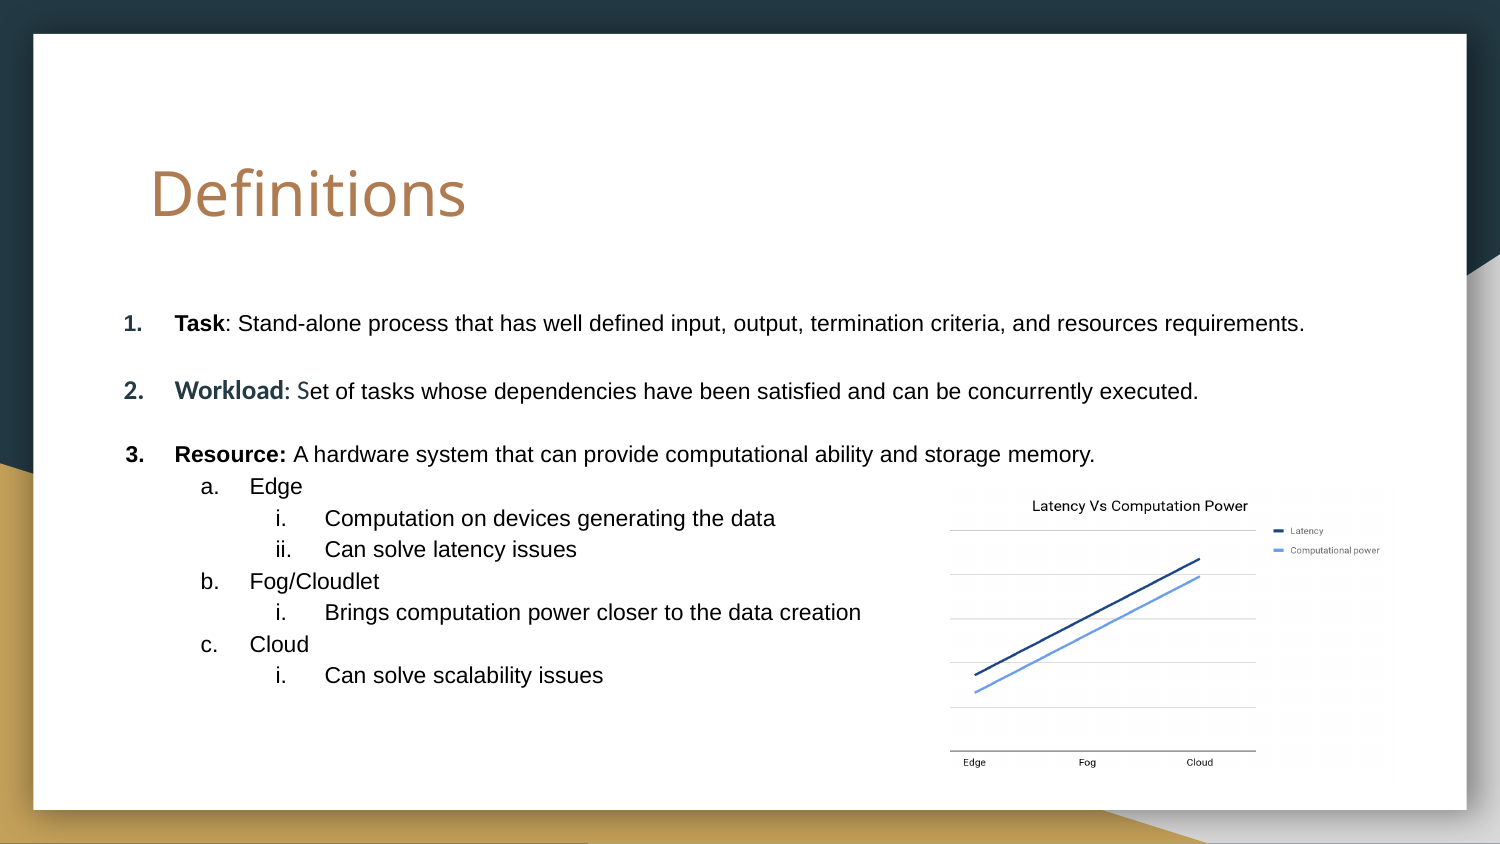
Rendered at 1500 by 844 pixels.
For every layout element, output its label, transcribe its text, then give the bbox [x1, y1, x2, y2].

picture [949, 482, 1395, 783]
list Task: Stand-alone process that has well defined input, output, termination criteria, and resources requirements. Workload: Set of tasks whose dependencies have been satisfied and can be concurrently executed. Resource: A hardware system that can provide computational ability and storage memory. Edge Computation on devices generating the data Can solve latency issues Fog/Cloudlet Brings computation power closer to the data creation Cloud Can solve scalability issues [84, 289, 1411, 691]
title Definitions [134, 138, 1366, 289]
